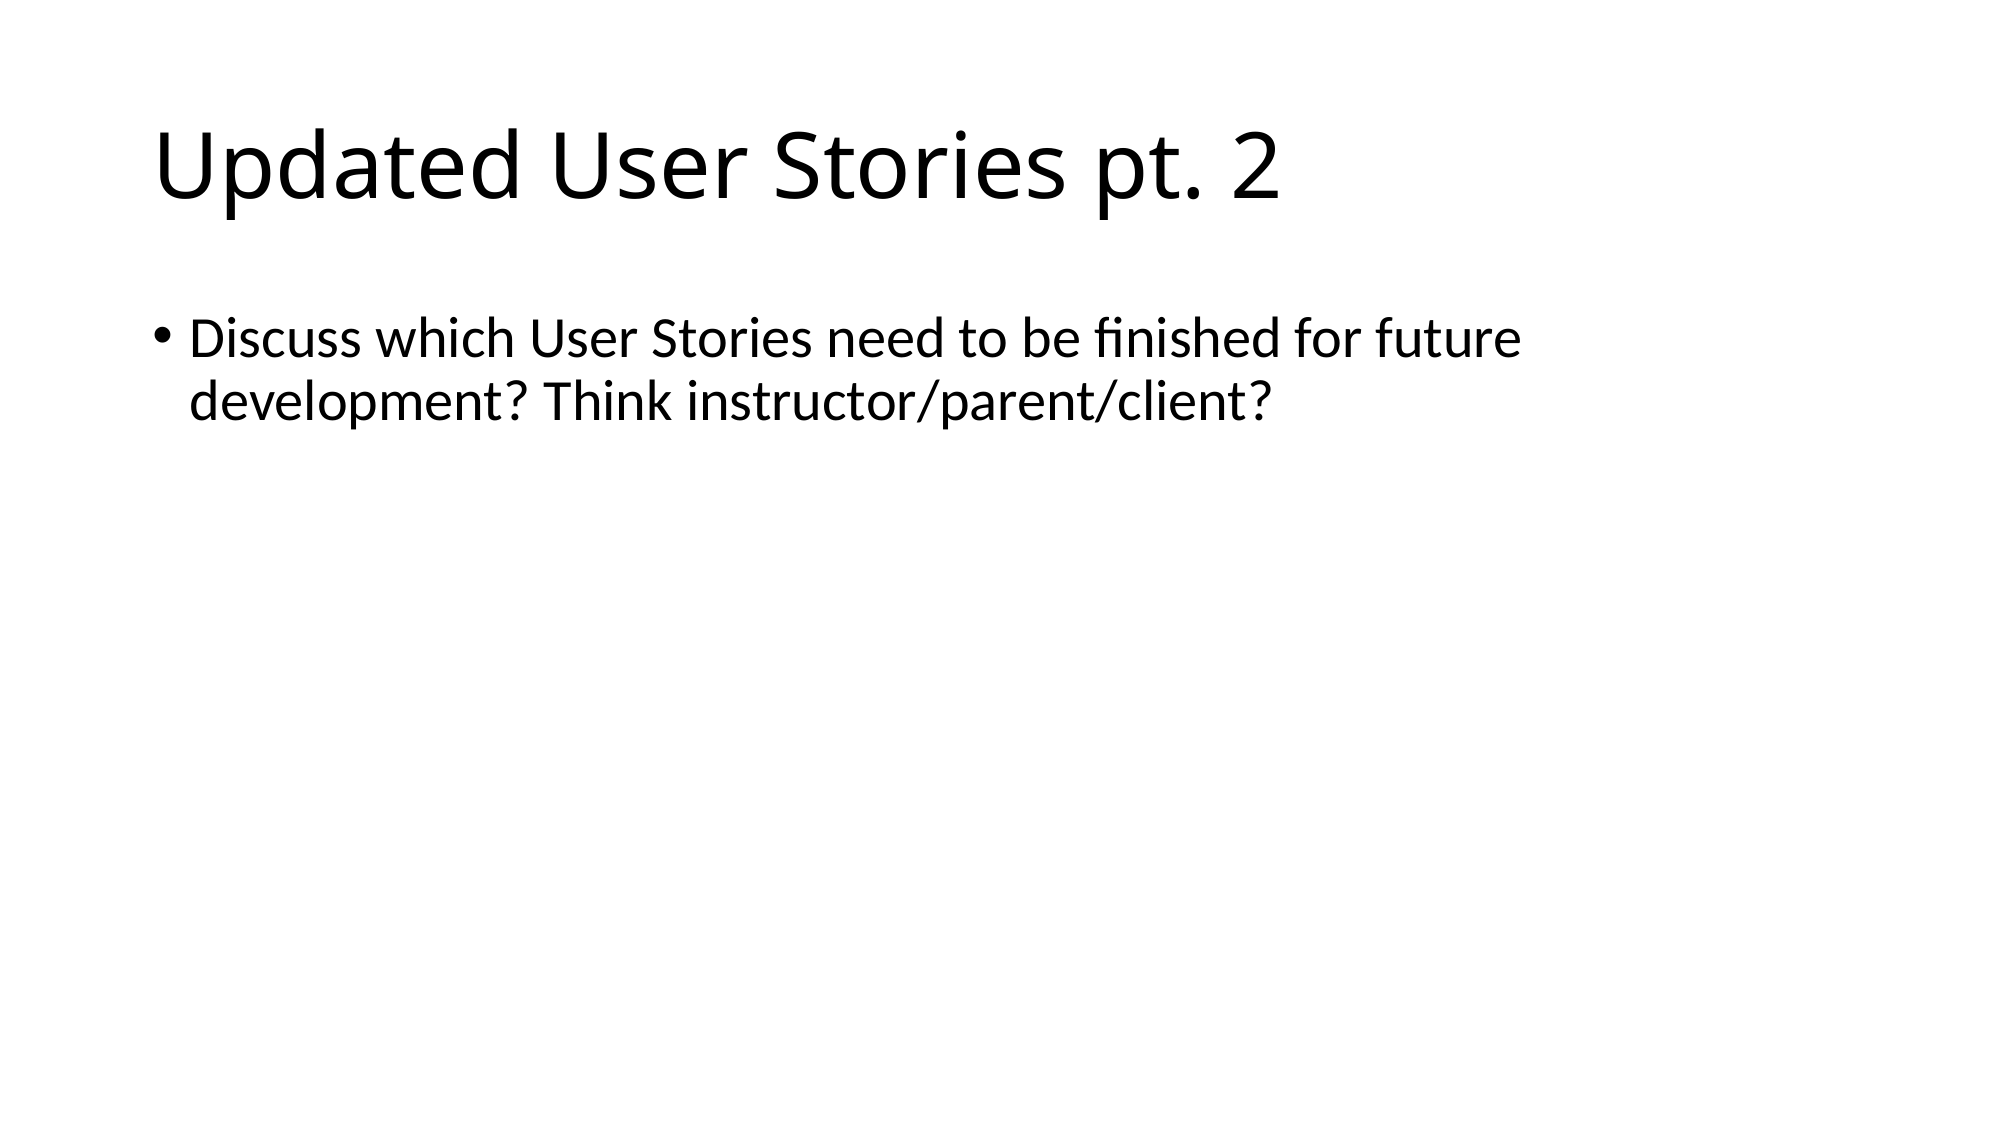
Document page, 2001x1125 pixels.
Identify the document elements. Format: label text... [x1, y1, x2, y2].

list Discuss which User Stories need to be finished for future development? Think instructor/parent/client? [137, 299, 1863, 1014]
title Updated User Stories pt. 2 [137, 59, 1863, 278]
